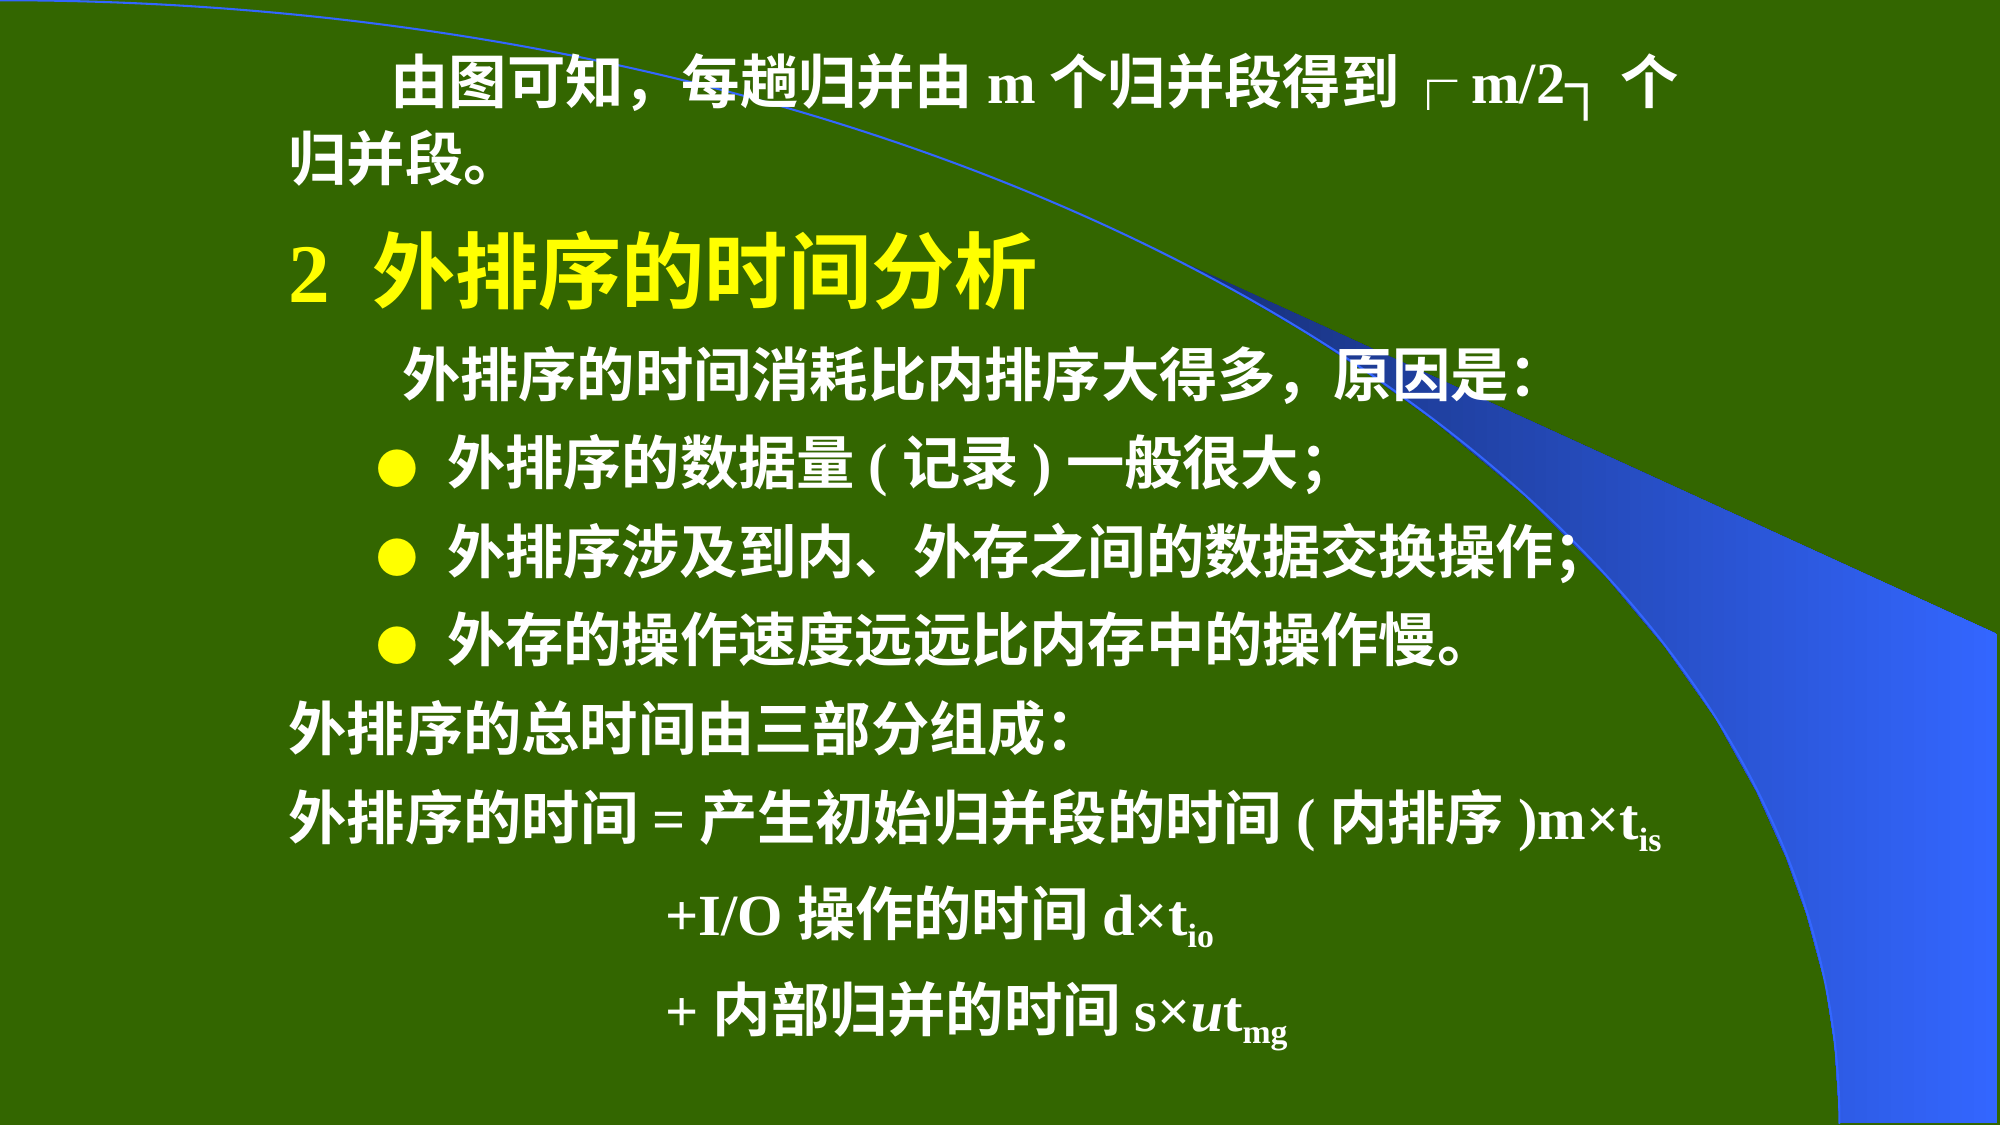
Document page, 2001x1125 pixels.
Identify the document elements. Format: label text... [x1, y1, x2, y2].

list 由图可知，每趟归并由m个归并段得到┌m/2┐个归并段。 2 外排序的时间分析 外排序的时间消耗比内排序大得多，原因是： ● 外排序的数据量(记录)一般很大； ● 外排序涉及到内、外存之间的数据交换操作； ● 外存的操作速度远远比内存中的操作慢。 外排序的总时间由三部分组成： 外排序的时间=产生初始归并段的时间(内排序)m×tis +I/O操作的时间d×tio +内部归并的时间s×utmg [273, 31, 1709, 1071]
